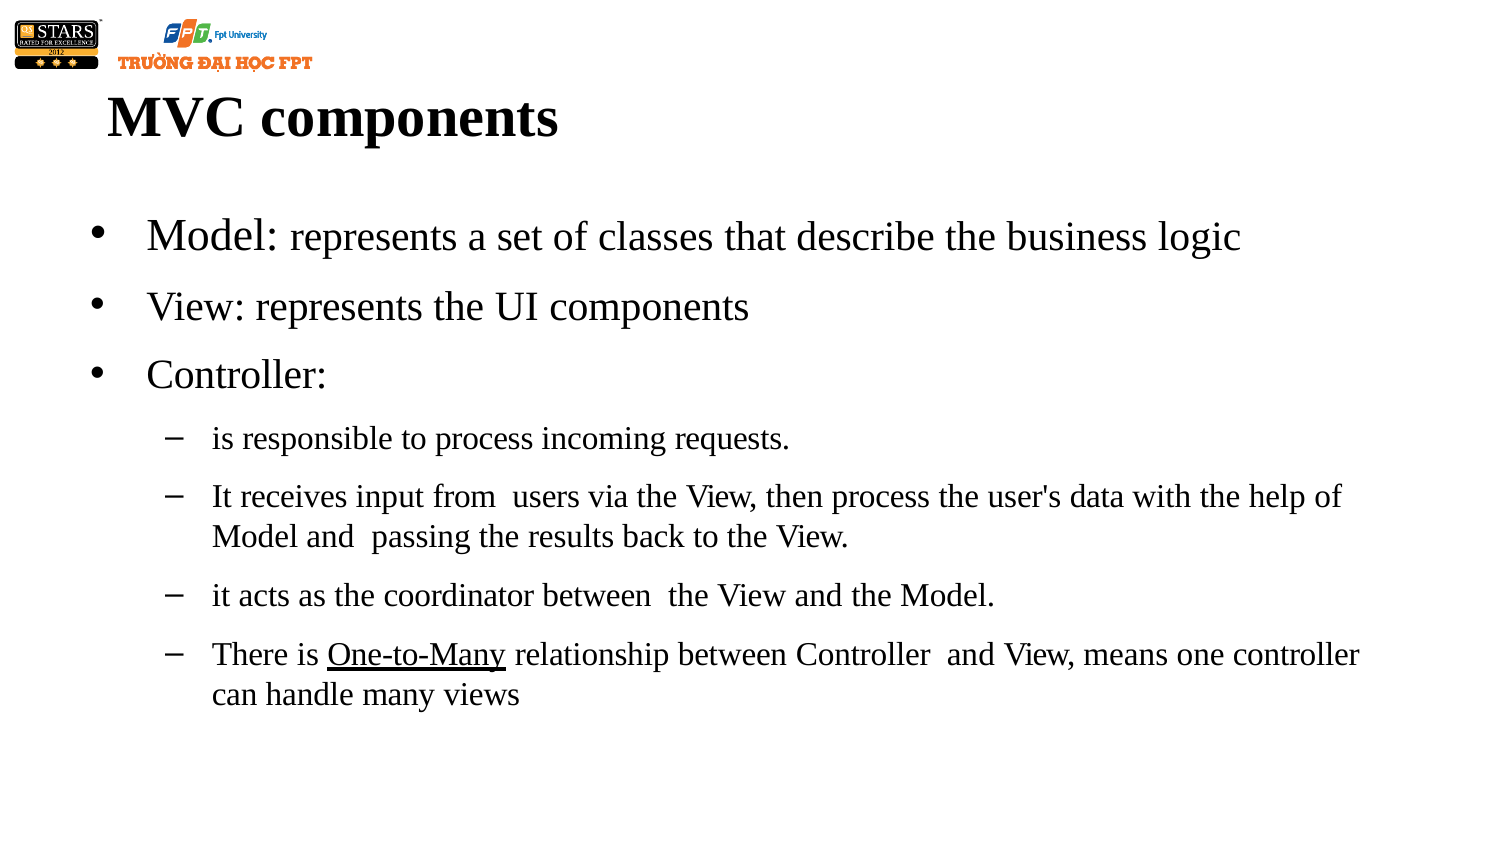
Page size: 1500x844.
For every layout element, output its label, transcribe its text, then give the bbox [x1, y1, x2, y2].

list Model: represents a set of classes that describe the business logic View: represents the UI components Controller: is responsible to process incoming requests. It receives input from users via the View, then process the user's data with the help of Model and passing the results back to the View. it acts as the coordinator between the View and the Model. There is One-to-Many relationship between Controller and View, means one controller can handle many views [75, 196, 1425, 754]
title MVC components [78, 62, 1429, 164]
